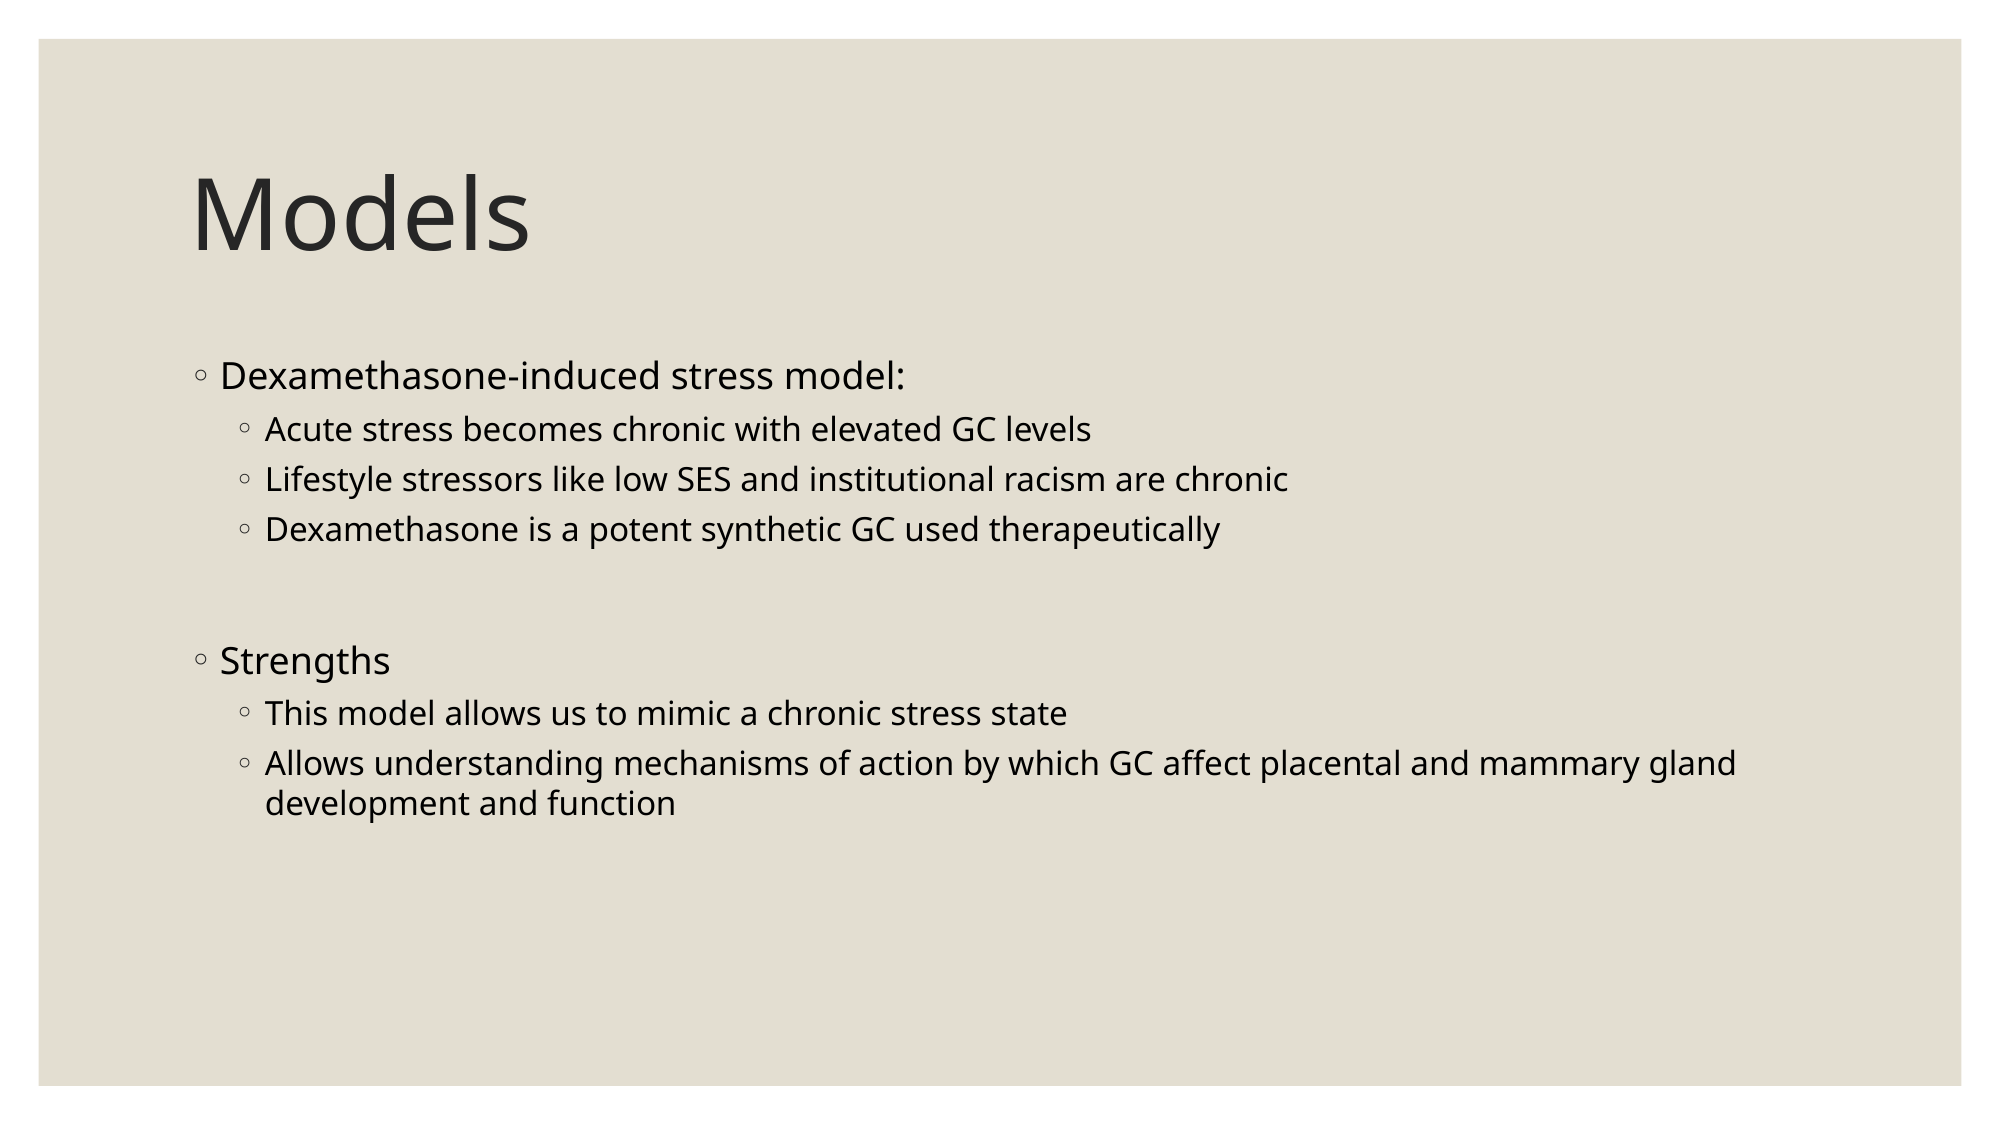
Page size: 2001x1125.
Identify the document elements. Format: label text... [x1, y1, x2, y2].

title Models [174, 105, 1825, 331]
list Dexamethasone-induced stress model: Acute stress becomes chronic with elevated GC levels Lifestyle stressors like low SES and institutional racism are chronic Dexamethasone is a potent synthetic GC used therapeutically Strengths This model allows us to mimic a chronic stress state Allows understanding mechanisms of action by which GC affect placental and mammary gland development and function [174, 345, 1825, 990]
